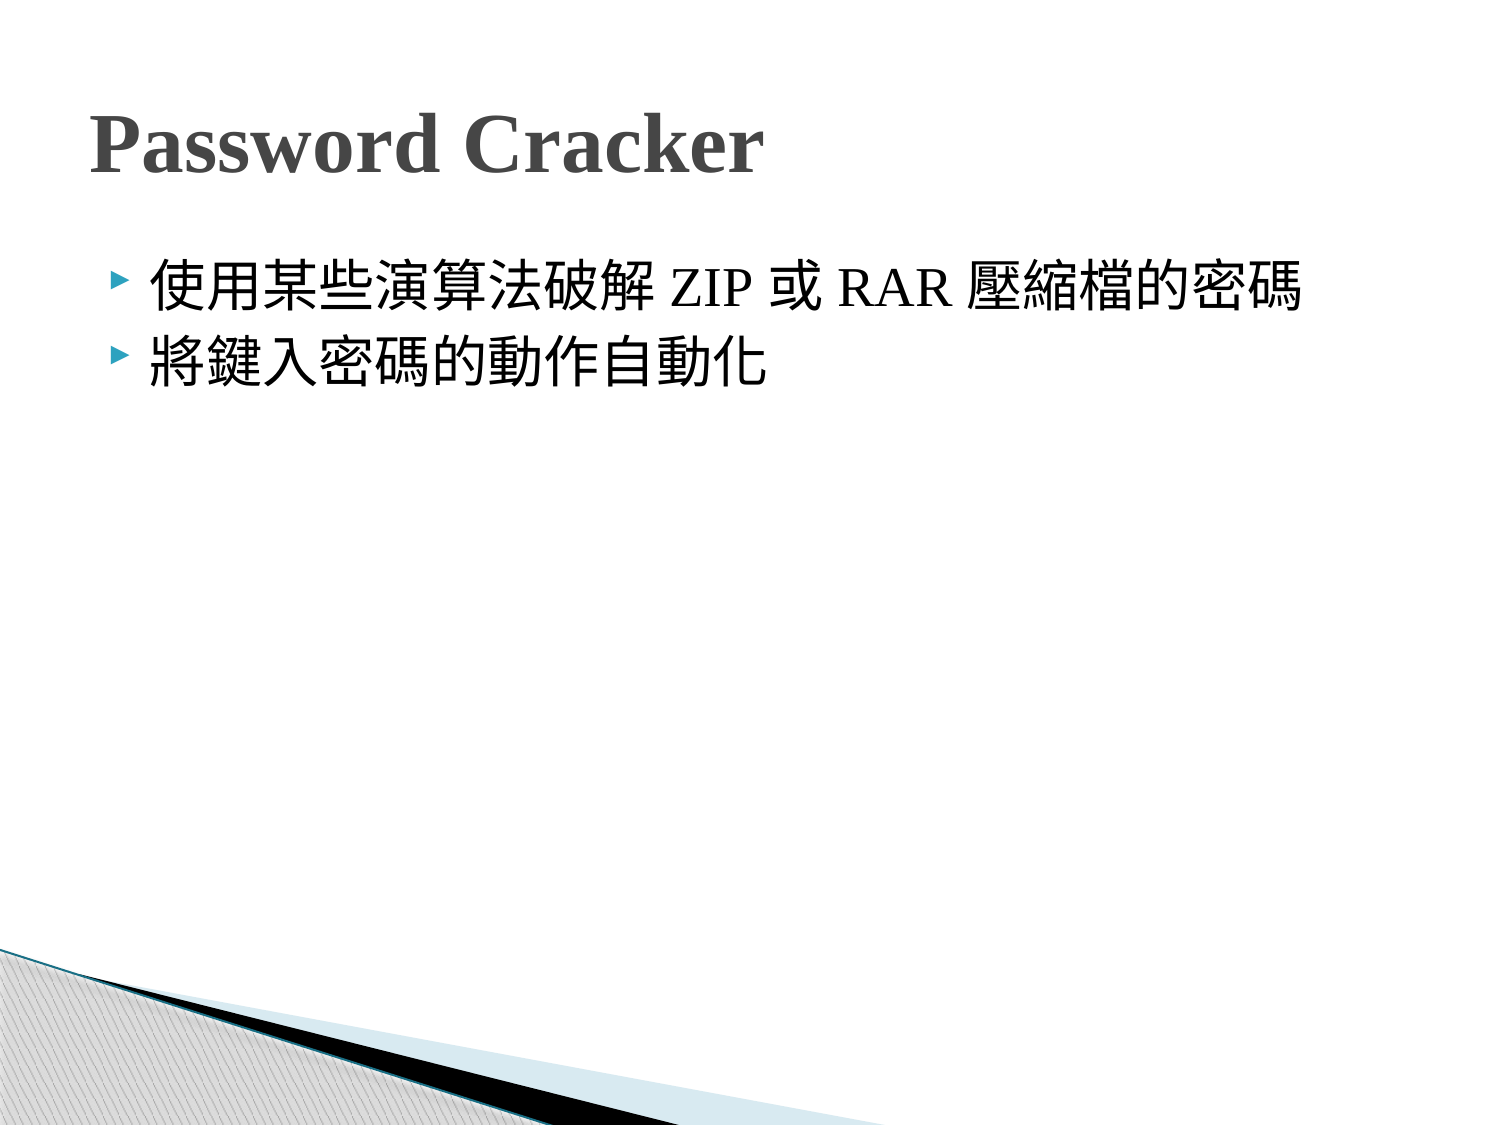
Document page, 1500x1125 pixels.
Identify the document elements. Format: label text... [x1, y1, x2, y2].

title Password Cracker [75, 45, 1425, 233]
list 使用某些演算法破解ZIP或RAR壓縮檔的密碼 將鍵入密碼的動作自動化 [75, 243, 1425, 986]
